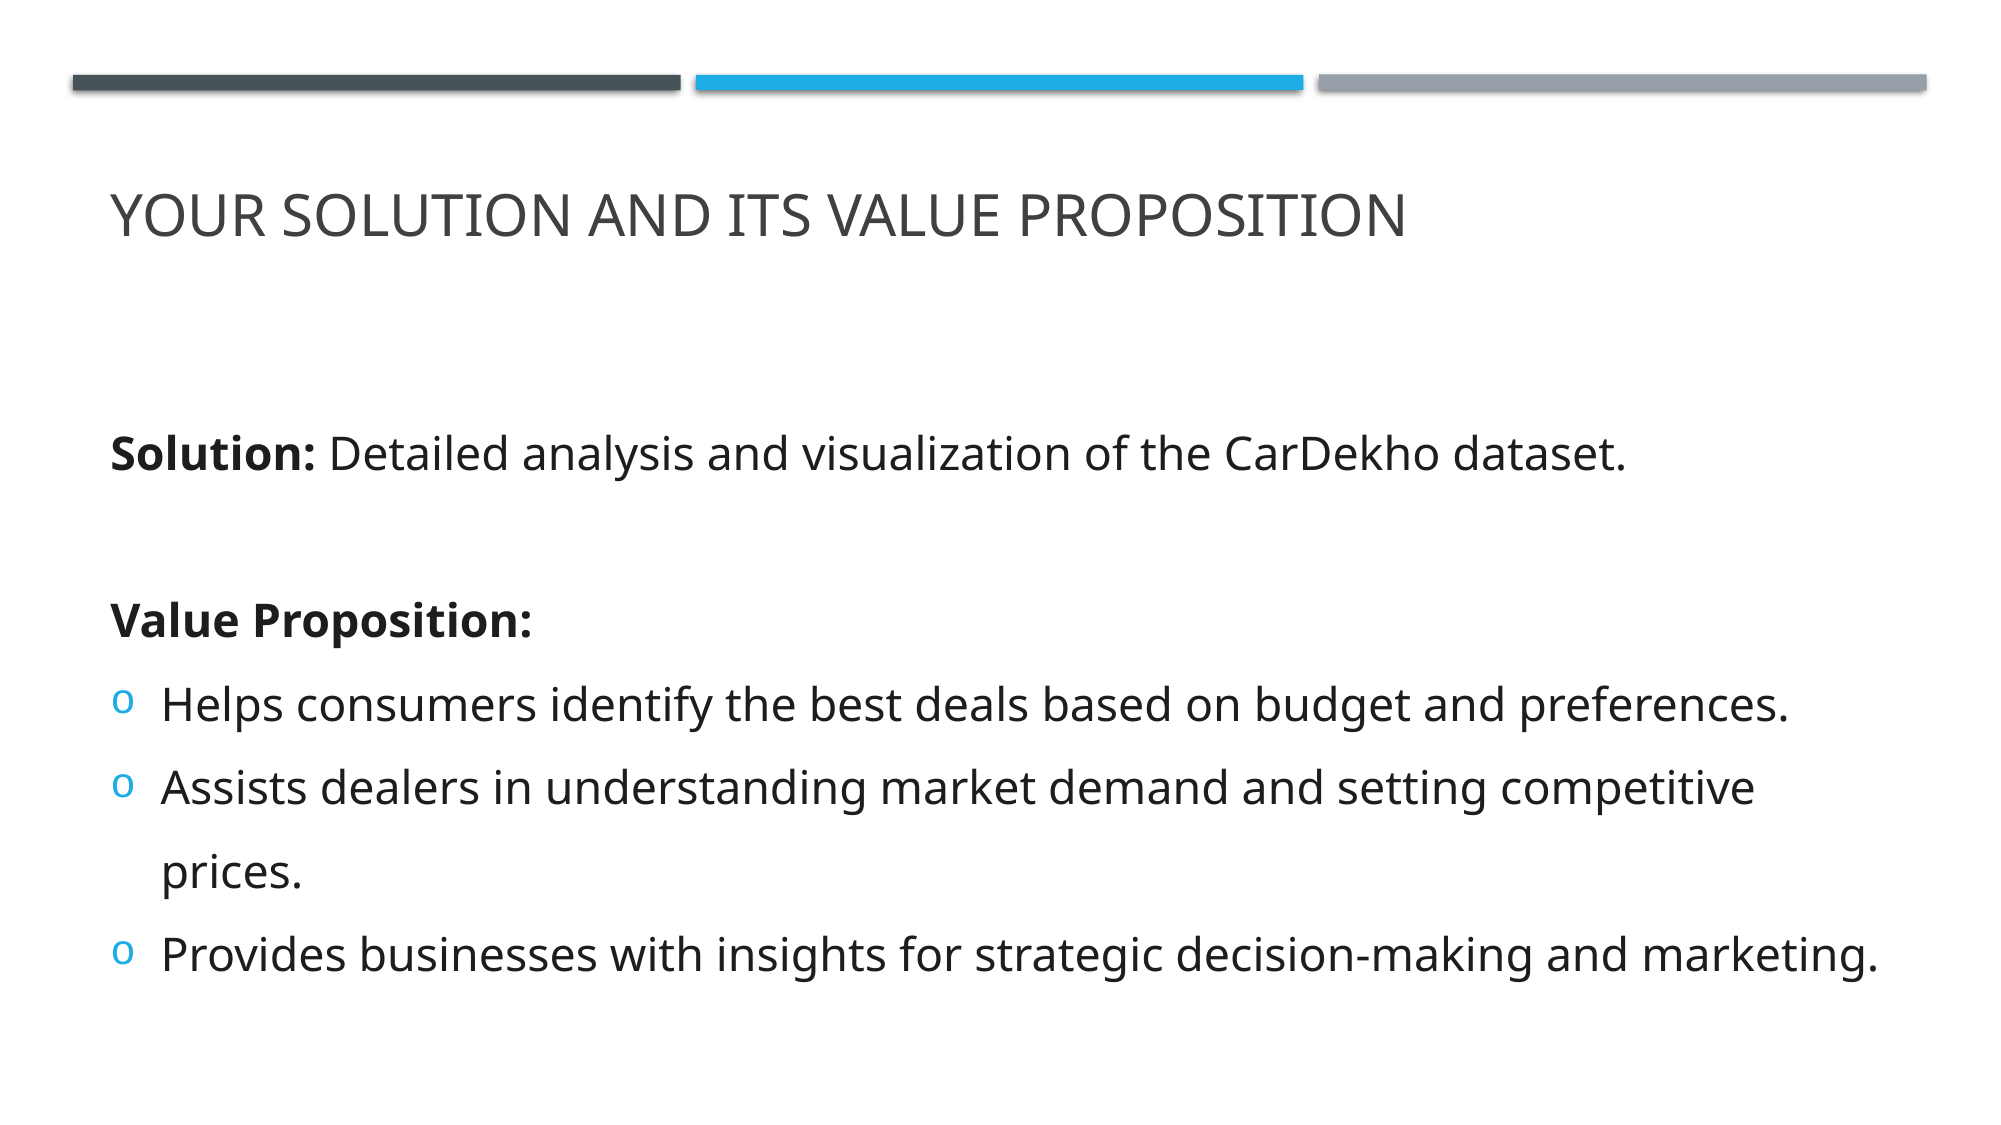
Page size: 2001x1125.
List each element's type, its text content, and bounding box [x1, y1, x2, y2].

list Solution: Detailed analysis and visualization of the CarDekho dataset. Value Proposition: Helps consumers identify the best deals based on budget and preferences. Assists dealers in understanding market demand and setting competitive prices. Provides businesses with insights for strategic decision-making and marketing. [95, 329, 1916, 1048]
title YOUR SOLUTION AND ITS VALUE PROPOSITION [95, 81, 1905, 276]
